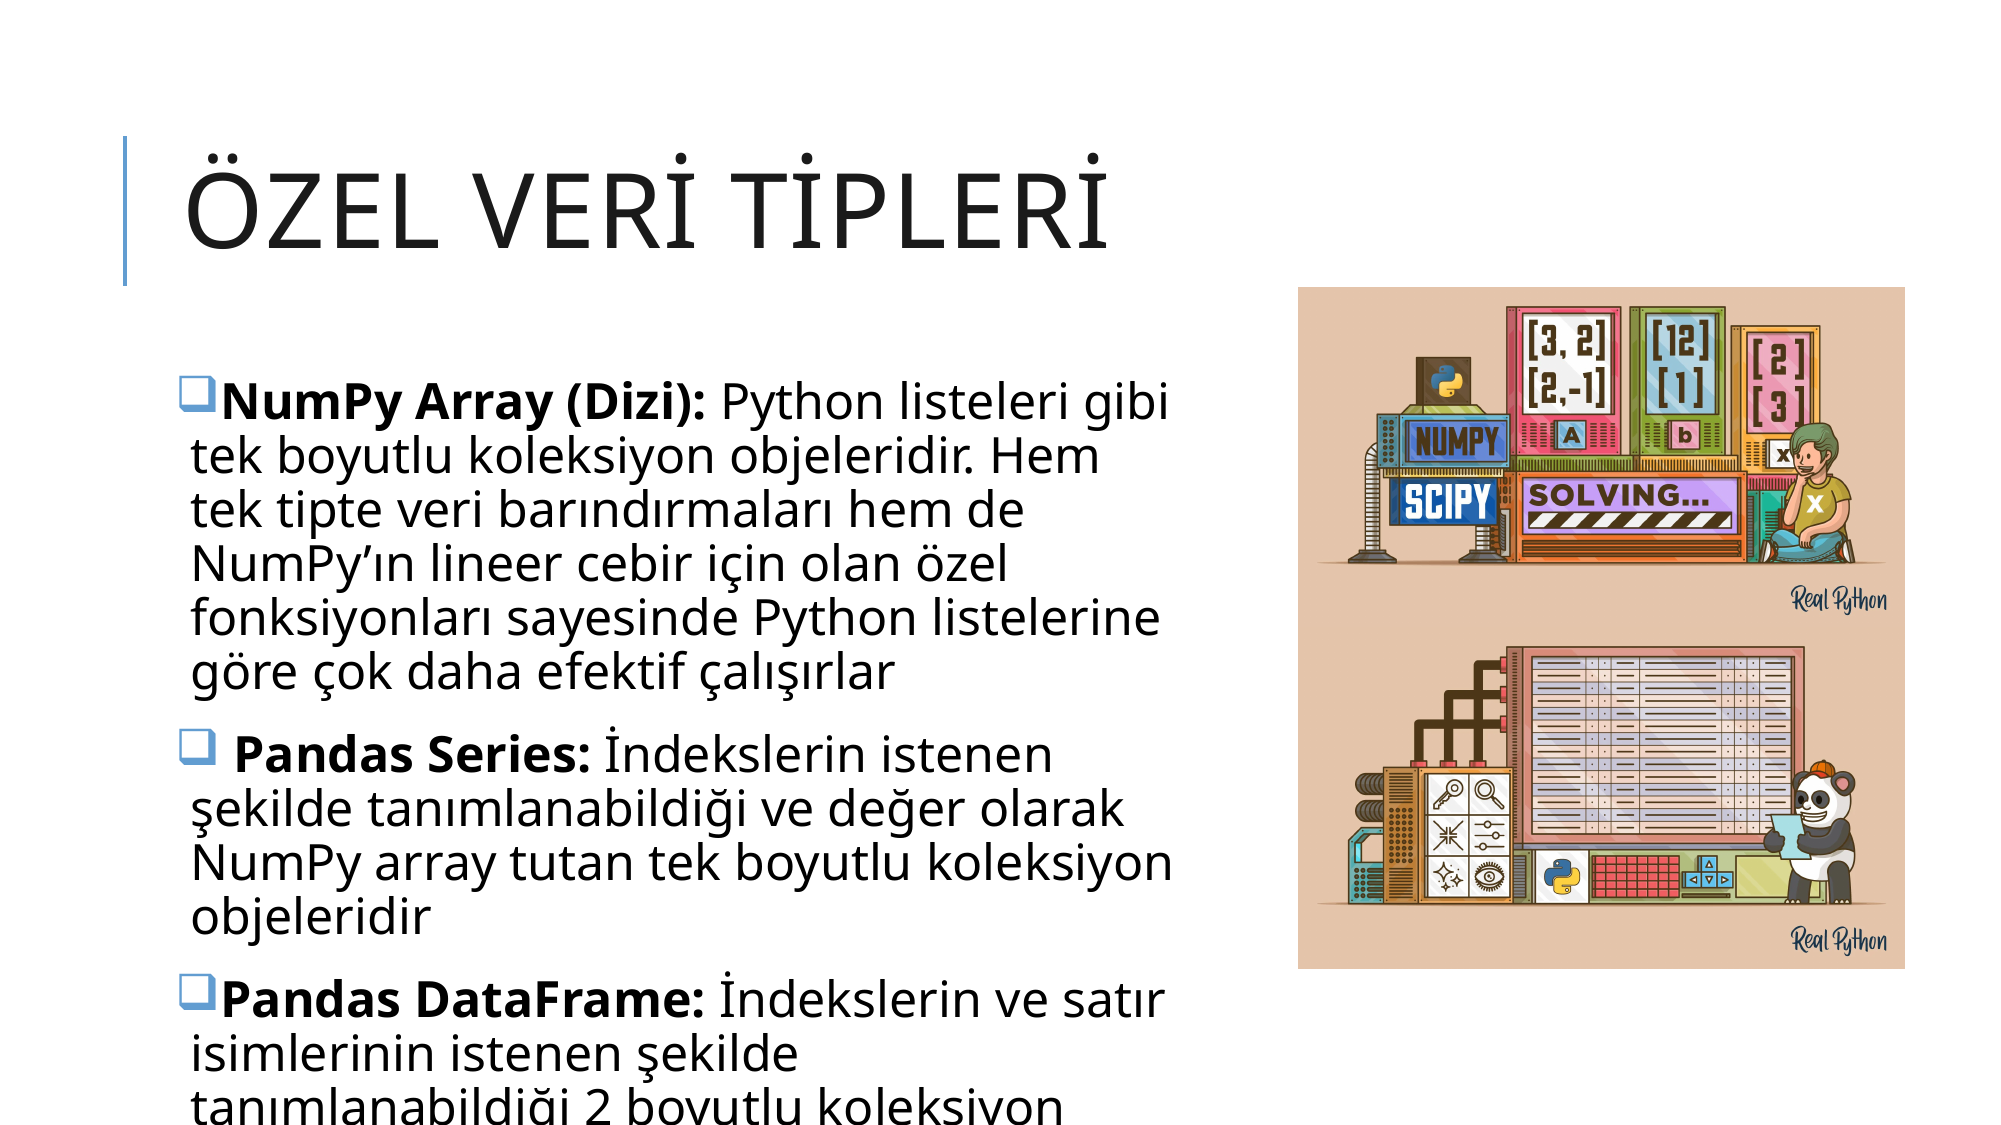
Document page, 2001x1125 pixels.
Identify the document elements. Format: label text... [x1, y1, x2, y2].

list NumPy Array (Dizi): Python listeleri gibi tek boyutlu koleksiyon objeleridir. Hem tek tipte veri barındırmaları hem de NumPy’ın lineer cebir için olan özel fonksiyonları sayesinde Python listelerine göre çok daha efektif çalışırlar Pandas Series: İndekslerin istenen şekilde tanımlanabildiği ve değer olarak NumPy array tutan tek boyutlu koleksiyon objeleridir Pandas DataFrame: İndekslerin ve satır isimlerinin istenen şekilde tanımlanabildiği 2 boyutlu koleksiyon objeleridir. [168, 368, 1195, 1029]
picture [1298, 287, 1905, 969]
title Özel Veri Tipleri [168, 96, 1763, 342]
